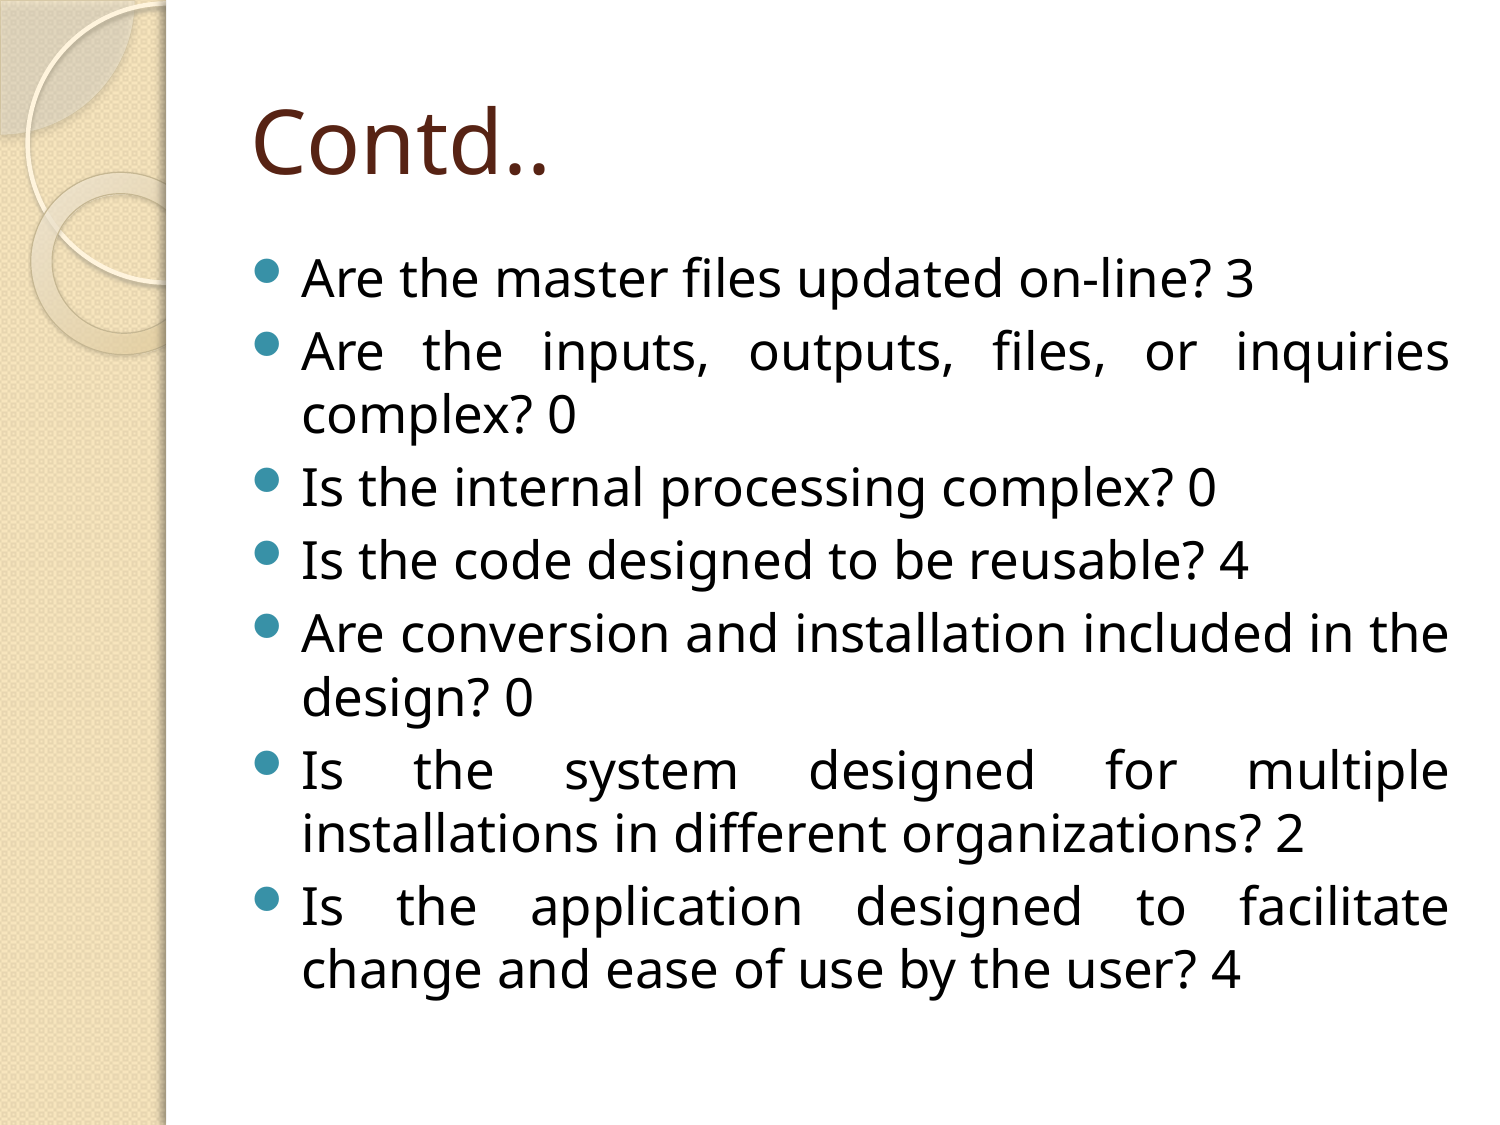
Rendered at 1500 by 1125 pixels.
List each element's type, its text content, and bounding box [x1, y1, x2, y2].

title Contd.. [235, 45, 1466, 233]
list Are the master files updated on-line? 3 Are the inputs, outputs, files, or inquiries complex? 0 Is the internal processing complex? 0 Is the code designed to be reusable? 4 Are conversion and installation included in the design? 0 Is the system designed for multiple installations in different organizations? 2 Is the application designed to facilitate change and ease of use by the user? 4 [235, 237, 1466, 1025]
